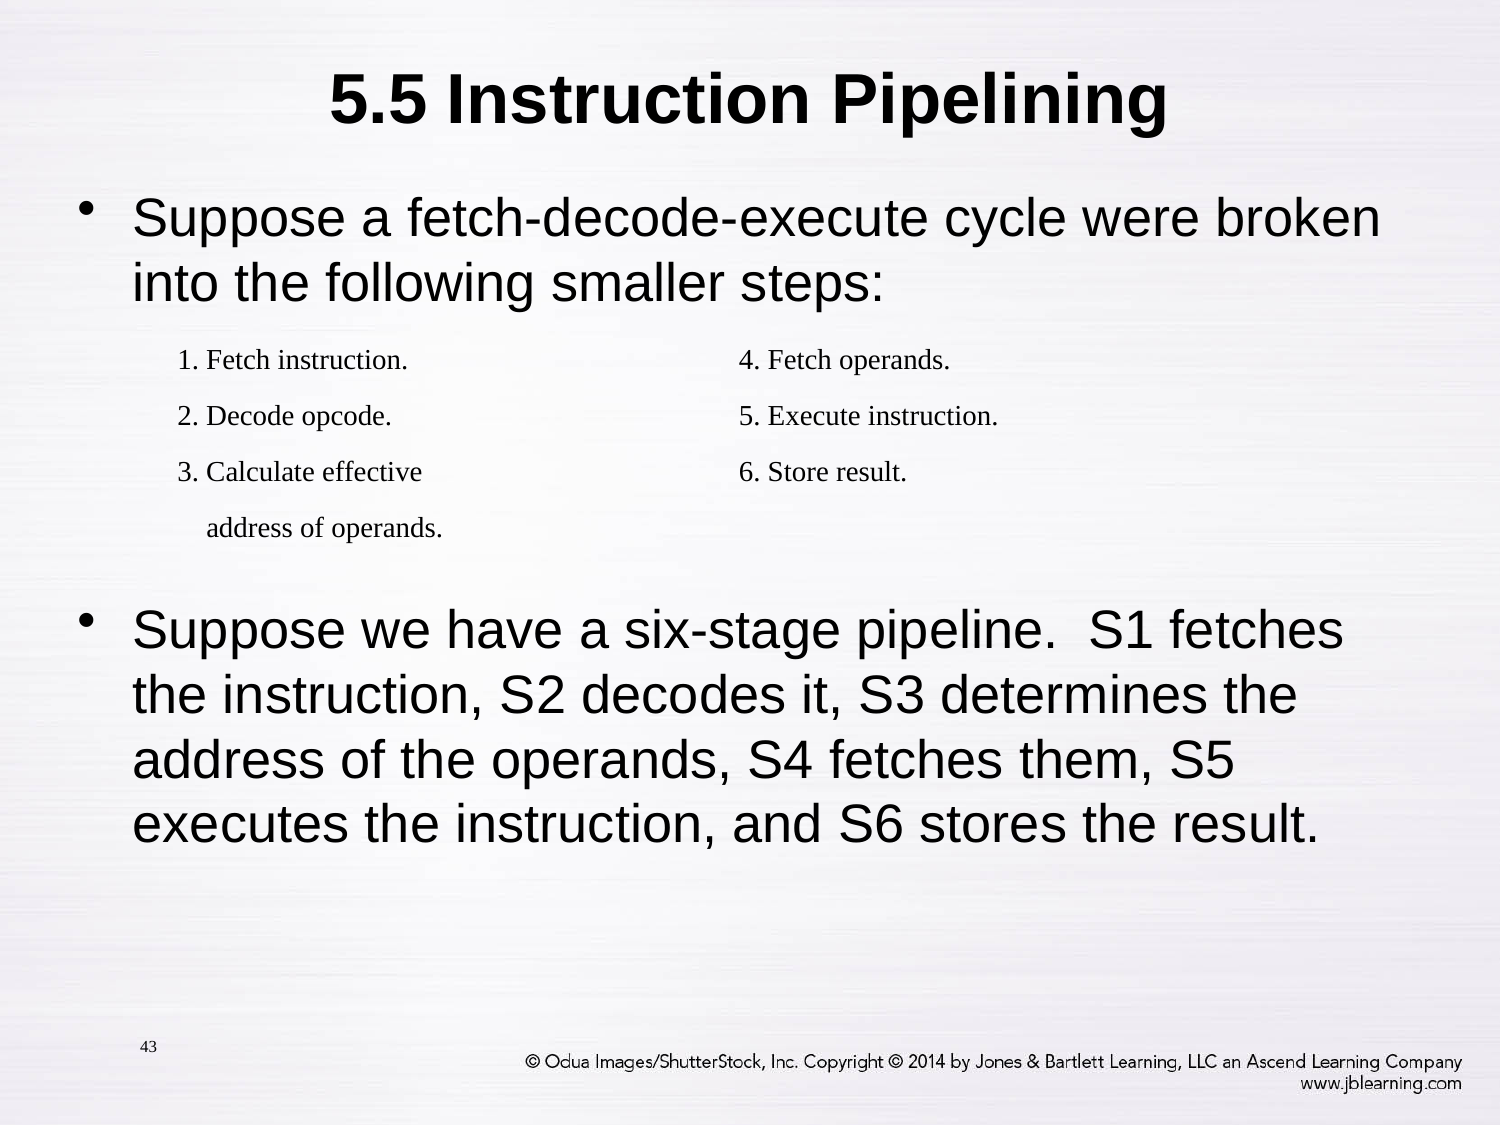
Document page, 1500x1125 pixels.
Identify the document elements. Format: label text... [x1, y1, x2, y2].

picture [0, 0, 1500, 1125]
title 5.5 Instruction Pipelining [200, 50, 1300, 140]
text_box 1. Fetch instruction. 4. Fetch operands. 2. Decode opcode. 5. Execute instruction. 3. Calculate effective 6. Store result. address of operands. [162, 336, 1225, 571]
slide_number 43 [125, 1025, 438, 1100]
list Suppose a fetch-decode-execute cycle were broken into the following smaller steps: Suppose we have a six-stage pipeline. S1 fetches the instruction, S2 decodes it, S3 determines the address of the operands, S4 fetches them, S5 executes the instruction, and S6 stores the result. [62, 174, 1438, 900]
